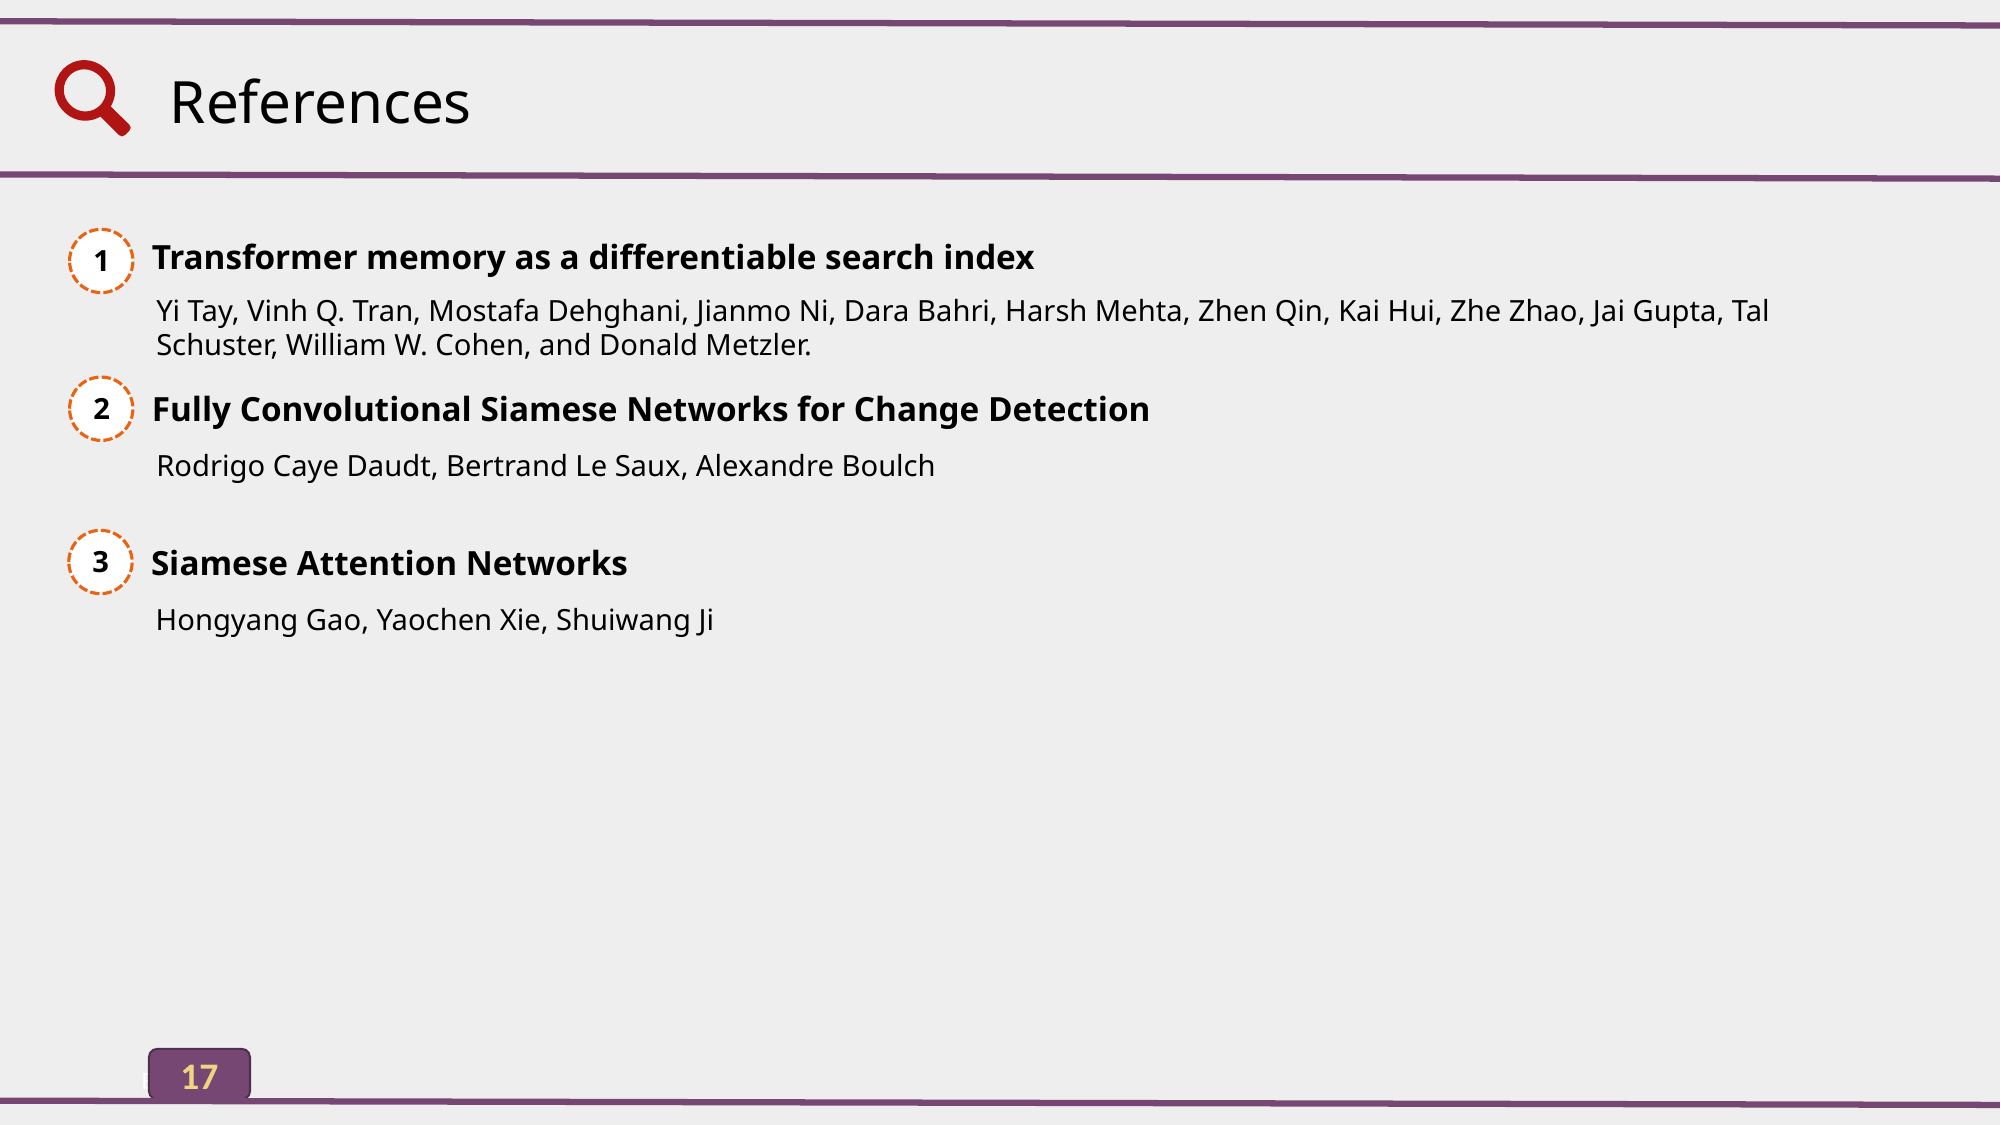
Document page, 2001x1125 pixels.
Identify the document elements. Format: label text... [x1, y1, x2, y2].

text_box [81, 376, 122, 383]
text_box [125, 386, 134, 431]
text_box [0, 174, 2000, 179]
text_box Hongyang Gao, Yaochen Xie, Shuiwang Ji [140, 593, 1881, 644]
text_box [80, 433, 124, 442]
text_box [54, 60, 131, 137]
text_box [80, 529, 121, 536]
text_box [125, 540, 134, 584]
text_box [0, 1100, 2000, 1105]
text_box 17 [147, 1047, 252, 1098]
text_box [68, 387, 78, 432]
text_box Yi Tay, Vinh Q. Tran, Mostafa Dehghani, Jianmo Ni, Dara Bahri, Harsh Mehta, Zhen Qin, Kai Hui, Zhe Zhao, Jai Gupta, Tal Schuster, William W. Cohen, and Donald Metzler. [141, 284, 1882, 370]
text_box [81, 228, 122, 235]
text_box [79, 587, 122, 595]
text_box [0, 21, 2000, 26]
text_box 1 [78, 235, 125, 286]
text_box [125, 238, 134, 283]
text_box [80, 286, 123, 294]
text_box Rodrigo Caye Daudt, Bertrand Le Saux, Alexandre Boulch [141, 439, 1882, 490]
text_box 2 [78, 383, 125, 433]
text_box Fully Convolutional Siamese Networks for Change Detection [137, 380, 1954, 436]
text_box [67, 540, 77, 585]
text_box Transformer memory as a differentiable search index [137, 228, 1954, 284]
text_box [68, 239, 78, 284]
text_box Siamese Attention Networks [136, 534, 1954, 590]
text_box 3 [77, 536, 125, 587]
text_box References [155, 57, 763, 143]
